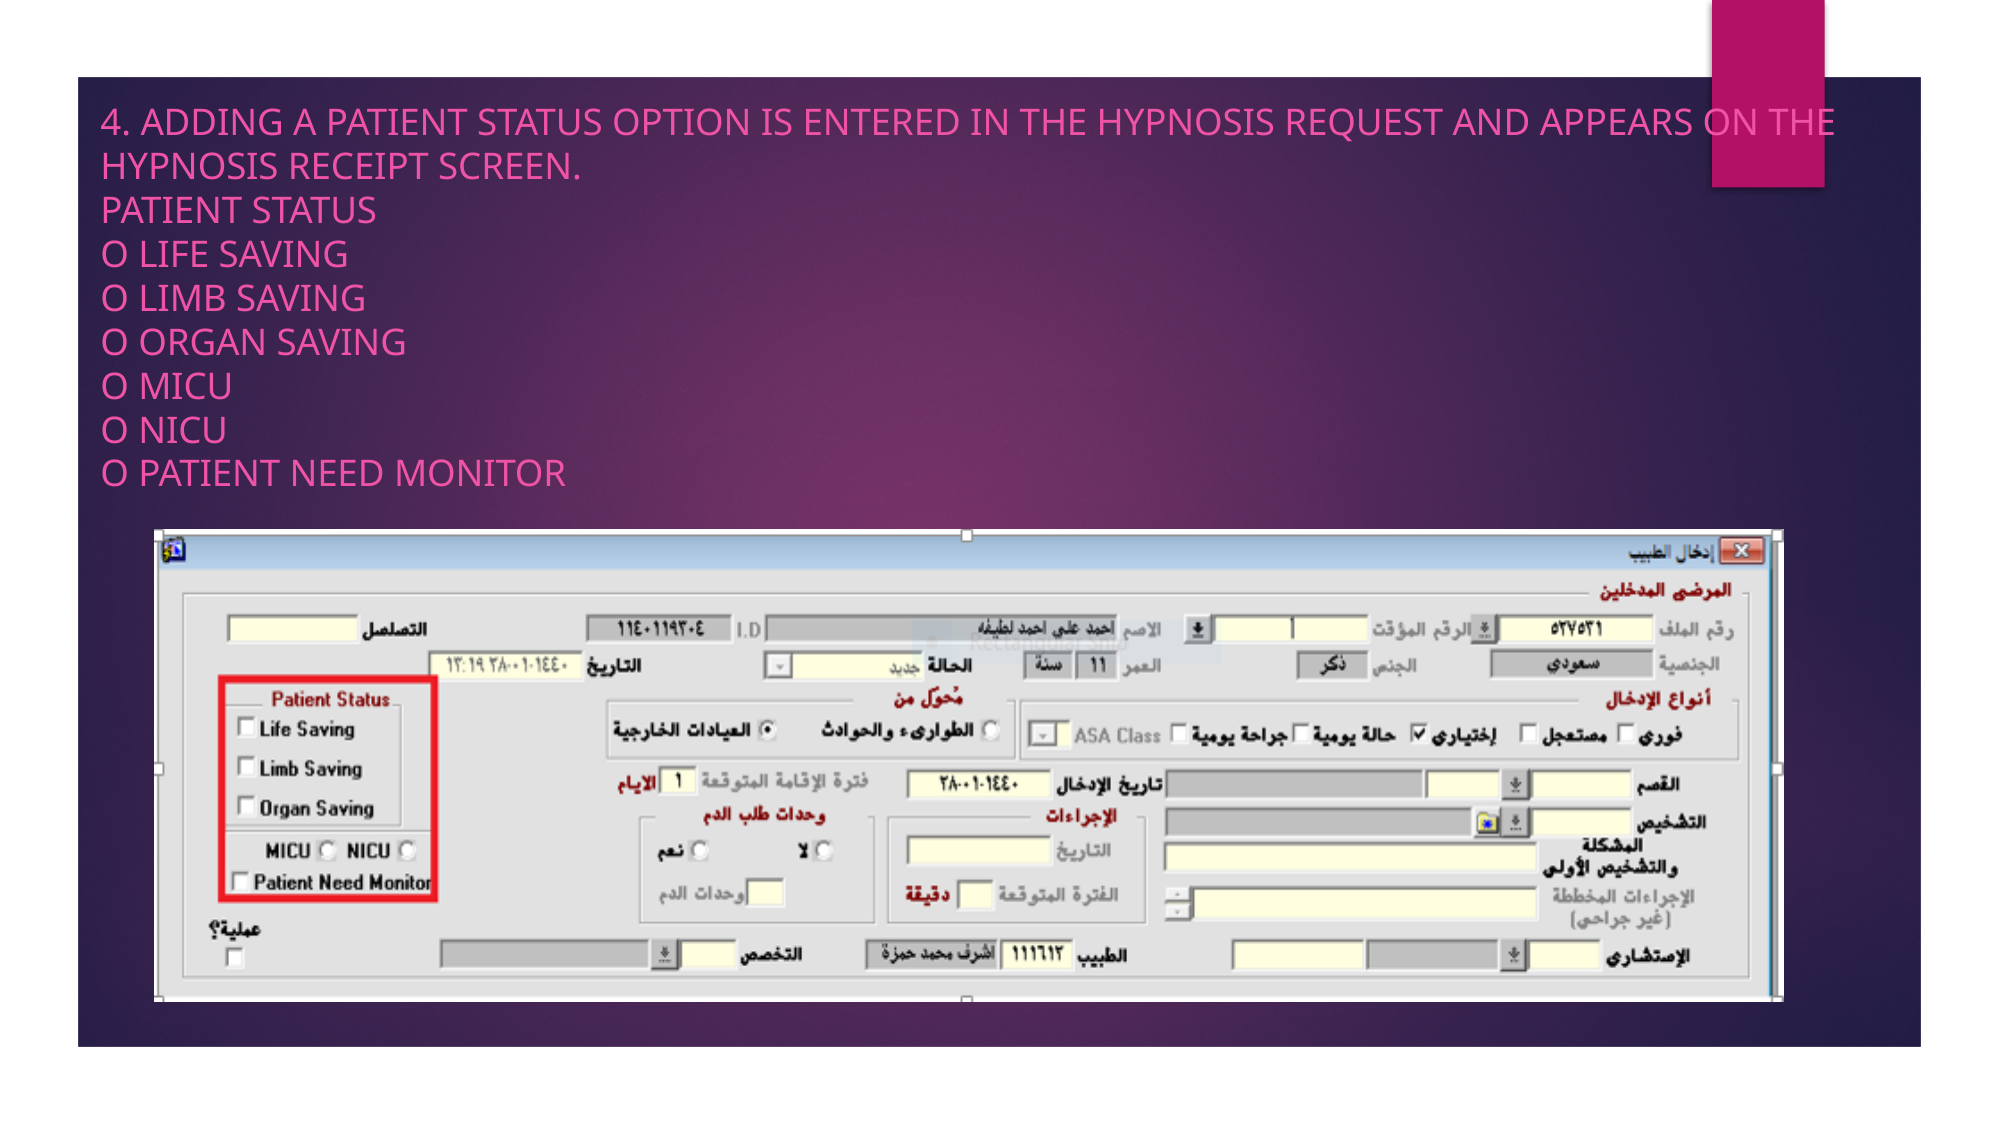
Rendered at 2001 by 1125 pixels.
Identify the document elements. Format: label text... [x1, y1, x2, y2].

picture [154, 529, 1784, 1002]
subtitle 4. Adding a patient status option is entered in the hypnosis request and appears on the Hypnosis Receipt screen. Patient Status o Life Saving o Limb Saving o Organ Saving o MICU o NICU o Patient Need Monitor [85, 91, 1914, 503]
